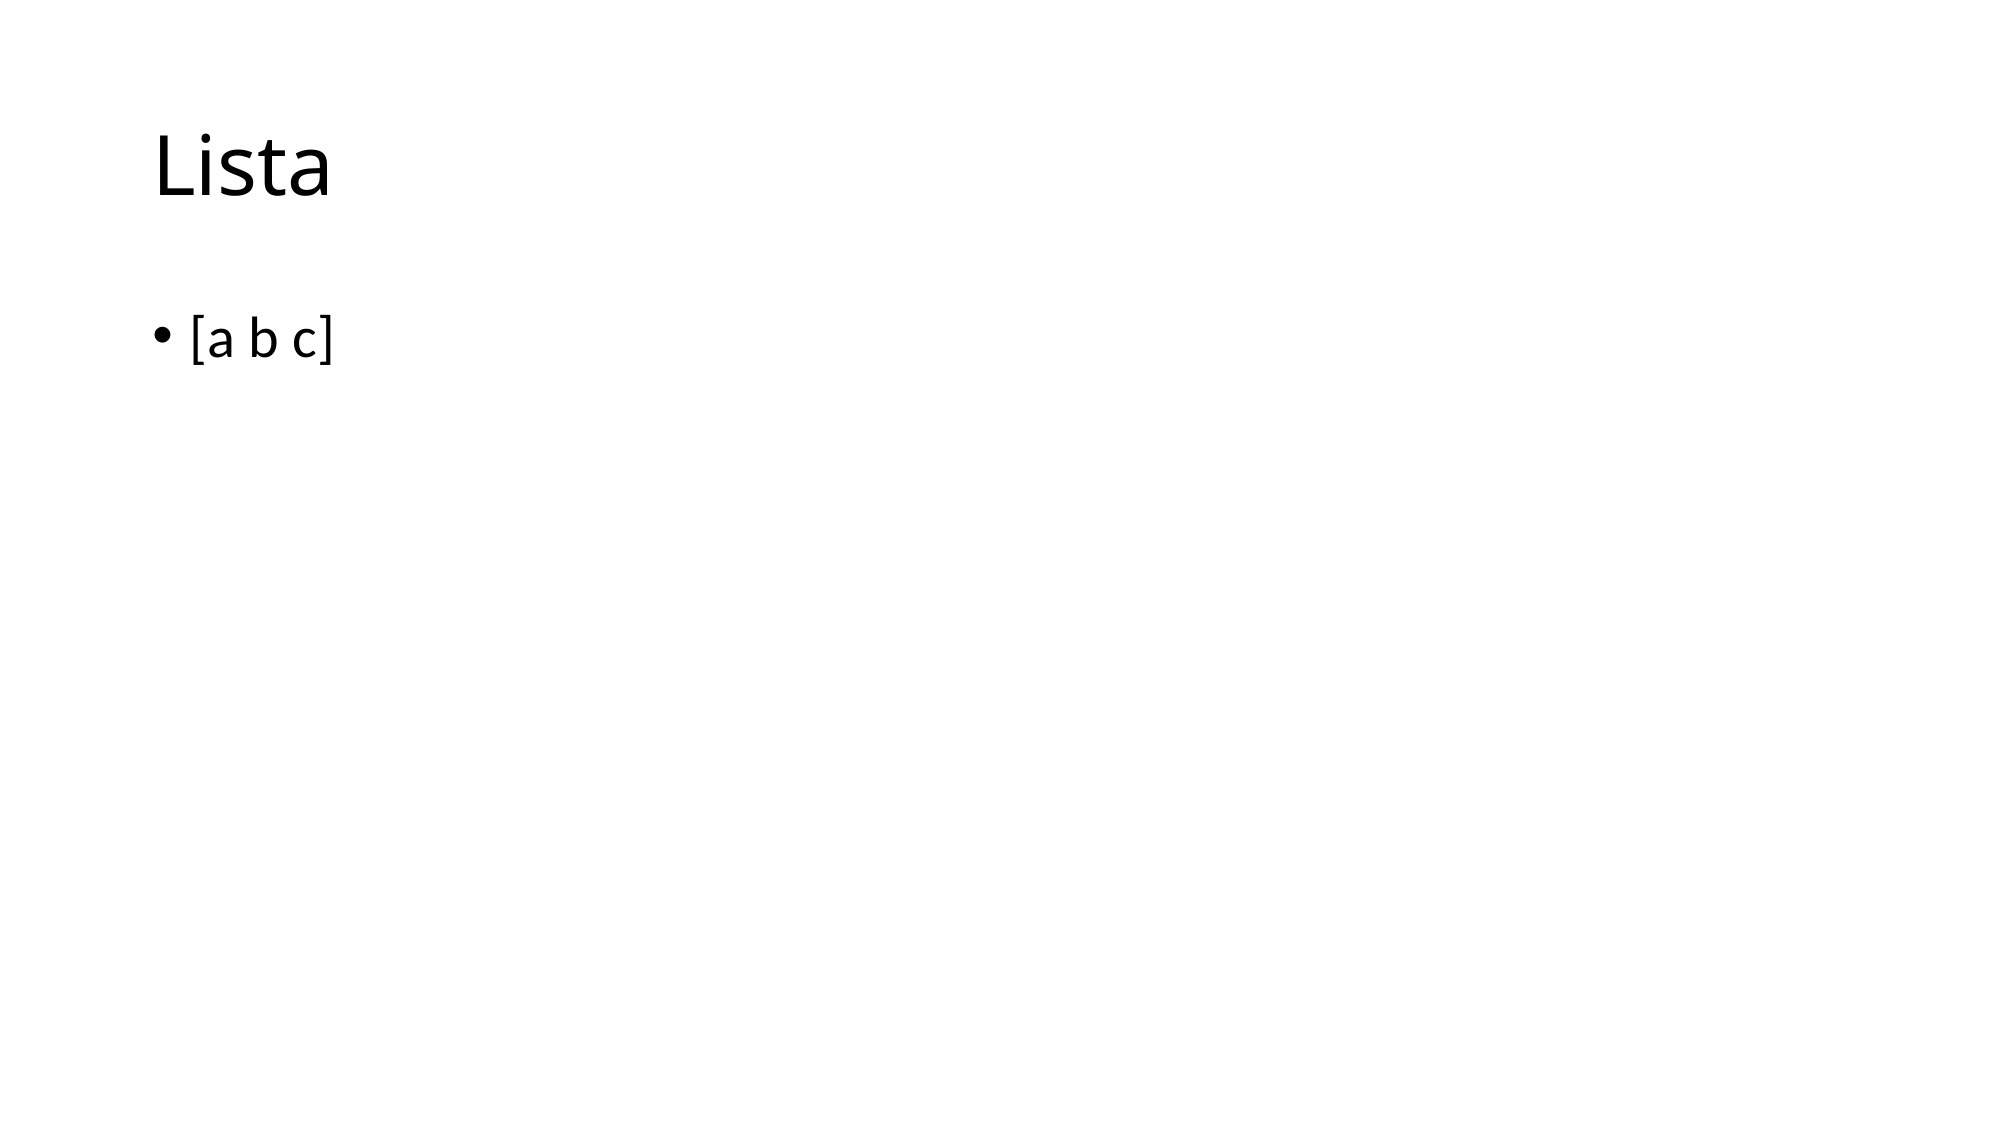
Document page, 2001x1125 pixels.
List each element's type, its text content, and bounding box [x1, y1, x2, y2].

list [a b c] [137, 299, 1863, 1014]
title Lista [137, 59, 1863, 278]
